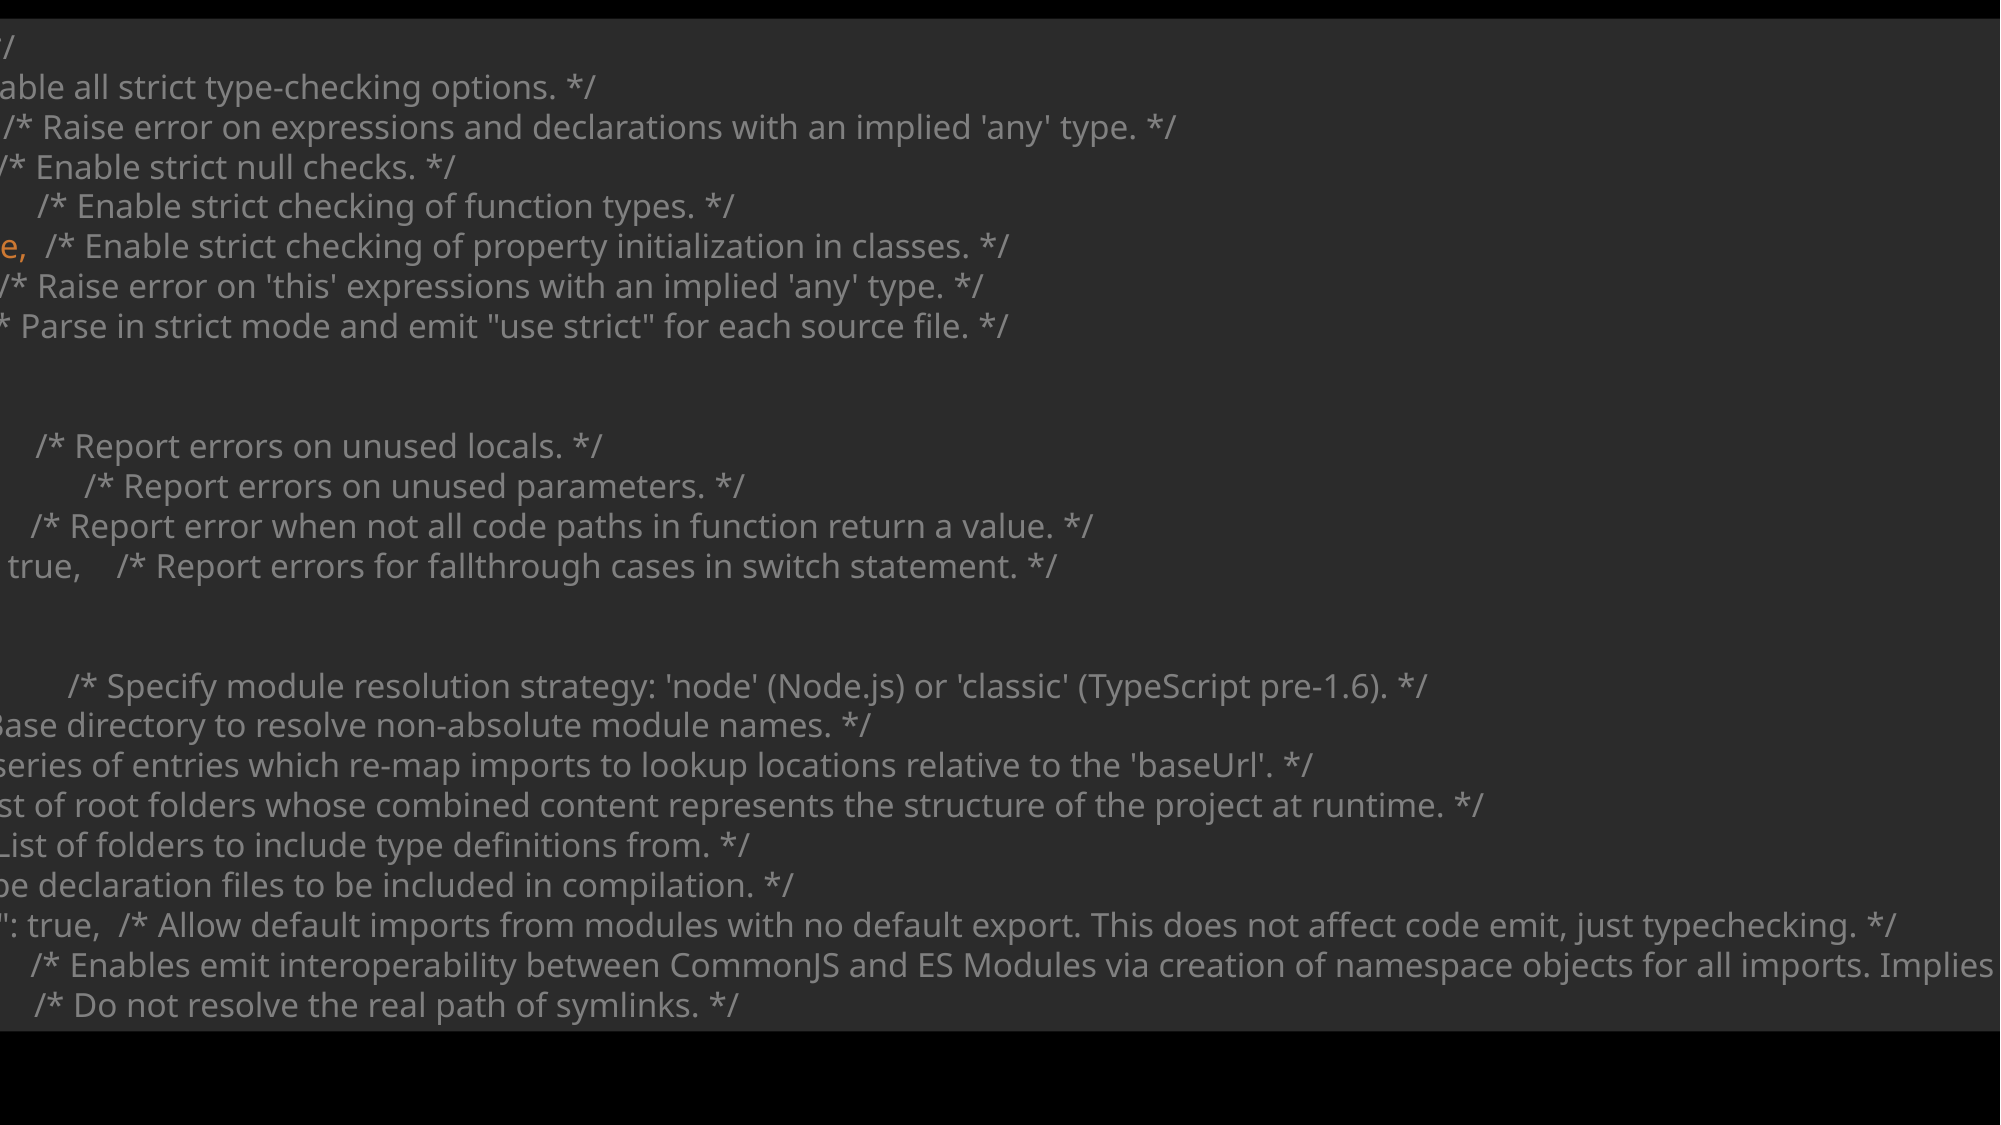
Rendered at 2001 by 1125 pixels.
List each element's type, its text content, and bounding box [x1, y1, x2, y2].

text_box /* Strict Type-Checking Options */ "strict": true, /* Enable all strict type-checking options. */ // "noImplicitAny": true, /* Raise error on expressions and declarations with an implied 'any' type. */ "strictNullChecks": false, /* Enable strict null checks. */ // "strictFunctionTypes": true, /* Enable strict checking of function types. */ "strictPropertyInitialization": false, /* Enable strict checking of property initialization in classes. */ // "noImplicitThis": true, /* Raise error on 'this' expressions with an implied 'any' type. */ // "alwaysStrict": true, /* Parse in strict mode and emit "use strict" for each source file. */ /* Additional Checks */ // "noUnusedLocals": true, /* Report errors on unused locals. */ // "noUnusedParameters": true, /* Report errors on unused parameters. */ // "noImplicitReturns": true, /* Report error when not all code paths in function return a value. */ // "noFallthroughCasesInSwitch": true, /* Report errors for fallthrough cases in switch statement. */ /* Module Resolution Options */ // "moduleResolution": "node", /* Specify module resolution strategy: 'node' (Node.js) or 'classic' (TypeScript pre-1.6). */ // "baseUrl": "./", /* Base directory to resolve non-absolute module names. */ // "paths": {}, /* A series of entries which re-map imports to lookup locations relative to the 'baseUrl'. */ // "rootDirs": [], /* List of root folders whose combined content represents the structure of the project at runtime. */ // "typeRoots": [], /* List of folders to include type definitions from. */ // "types": [], /* Type declaration files to be included in compilation. */ // "allowSyntheticDefaultImports": true, /* Allow default imports from modules with no default export. This does not affect code emit, just typechecking. */ "esModuleInterop": true /* Enables emit interoperability between CommonJS and ES Modules via creation of namespace objects for all imports. Implies 'allowSyntheticDefaultImports'. */ // "preserveSymlinks": true, /* Do not resolve the real path of symlinks. */ [0, 18, 2000, 1032]
